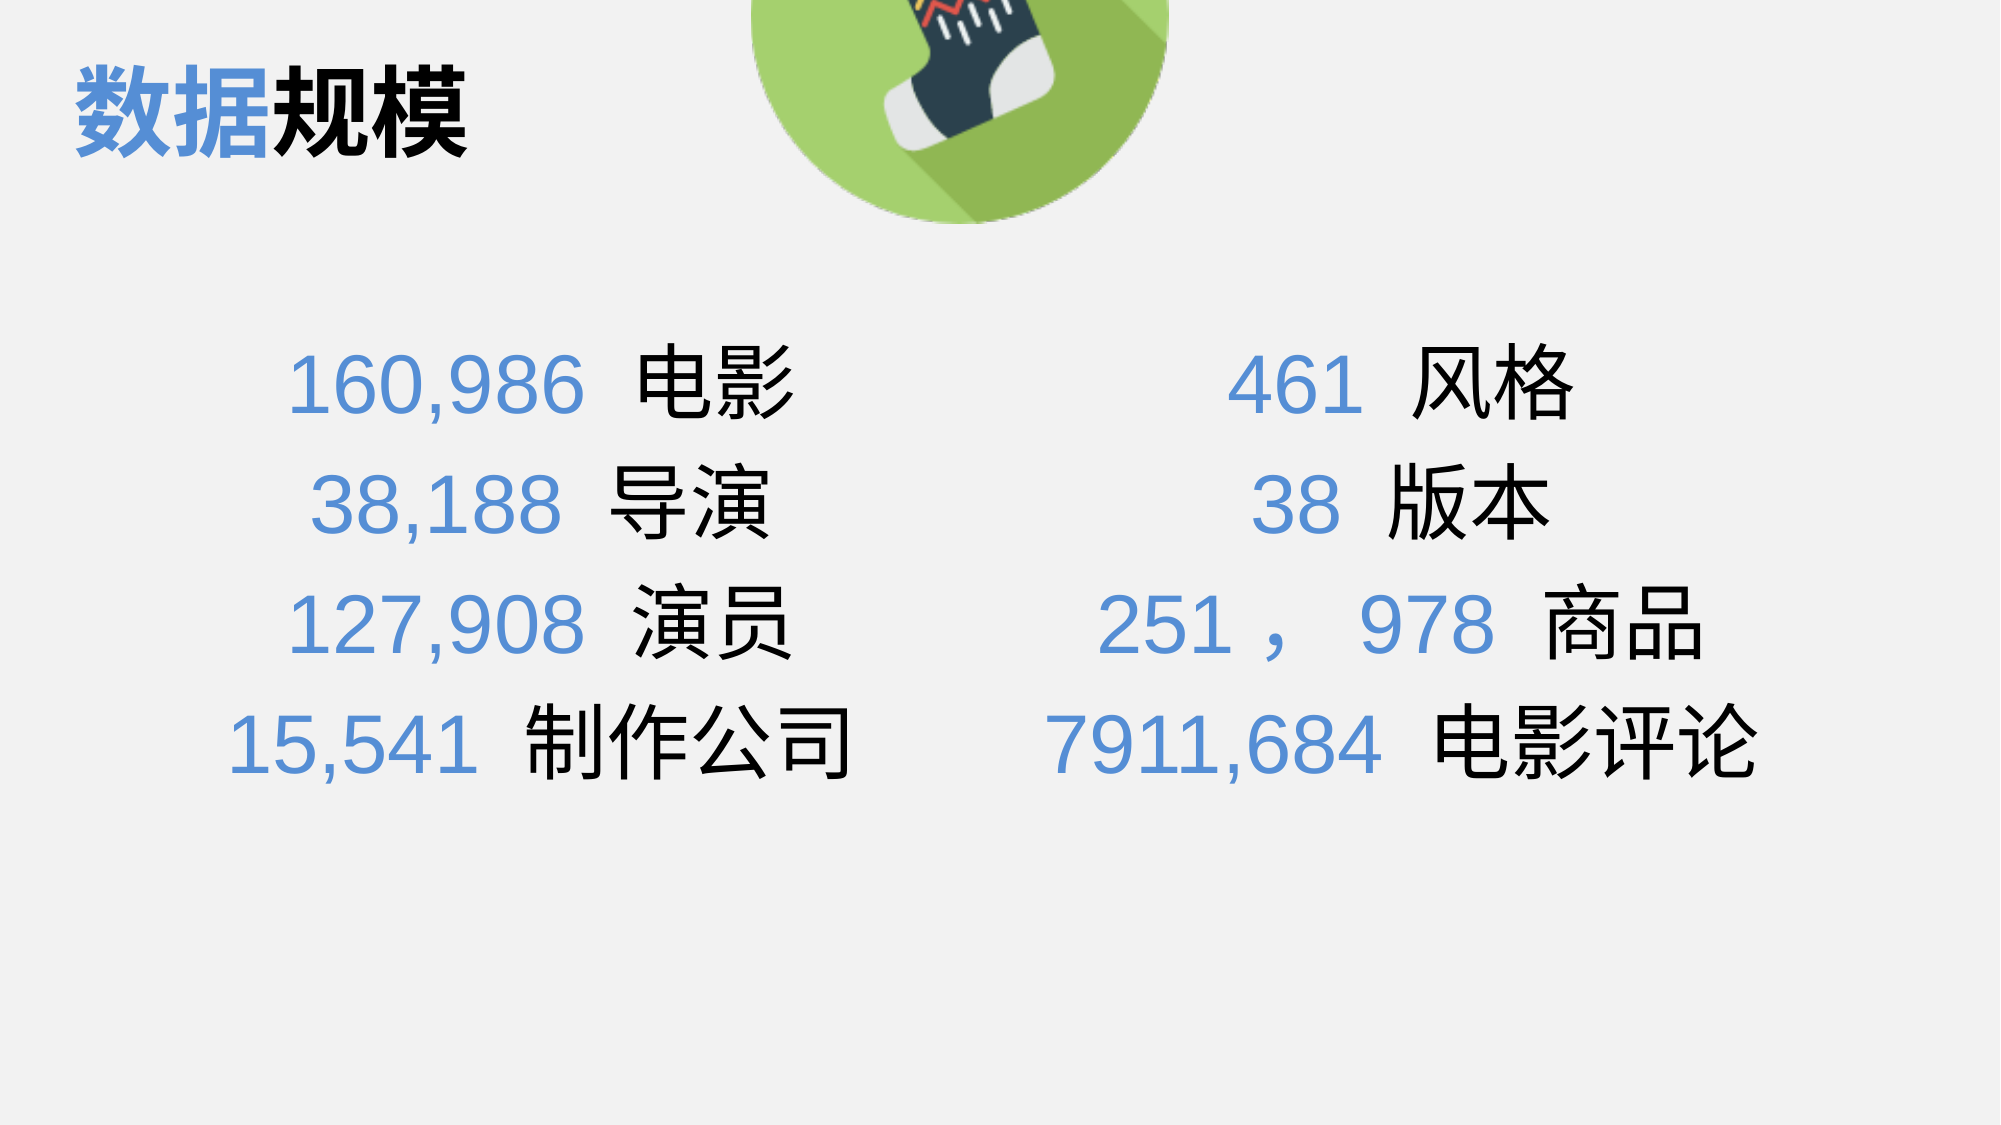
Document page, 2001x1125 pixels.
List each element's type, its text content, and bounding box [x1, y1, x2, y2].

text_box 160,986 电影 38,188 导演 127,908 演员 15,541 制作公司 [0, 302, 1028, 798]
text_box 461 风格 38 版本 251，978 商品 7911,684 电影评论 [1028, 302, 1775, 898]
picture [751, 0, 1169, 224]
text_box 数据规模 [0, 42, 746, 201]
